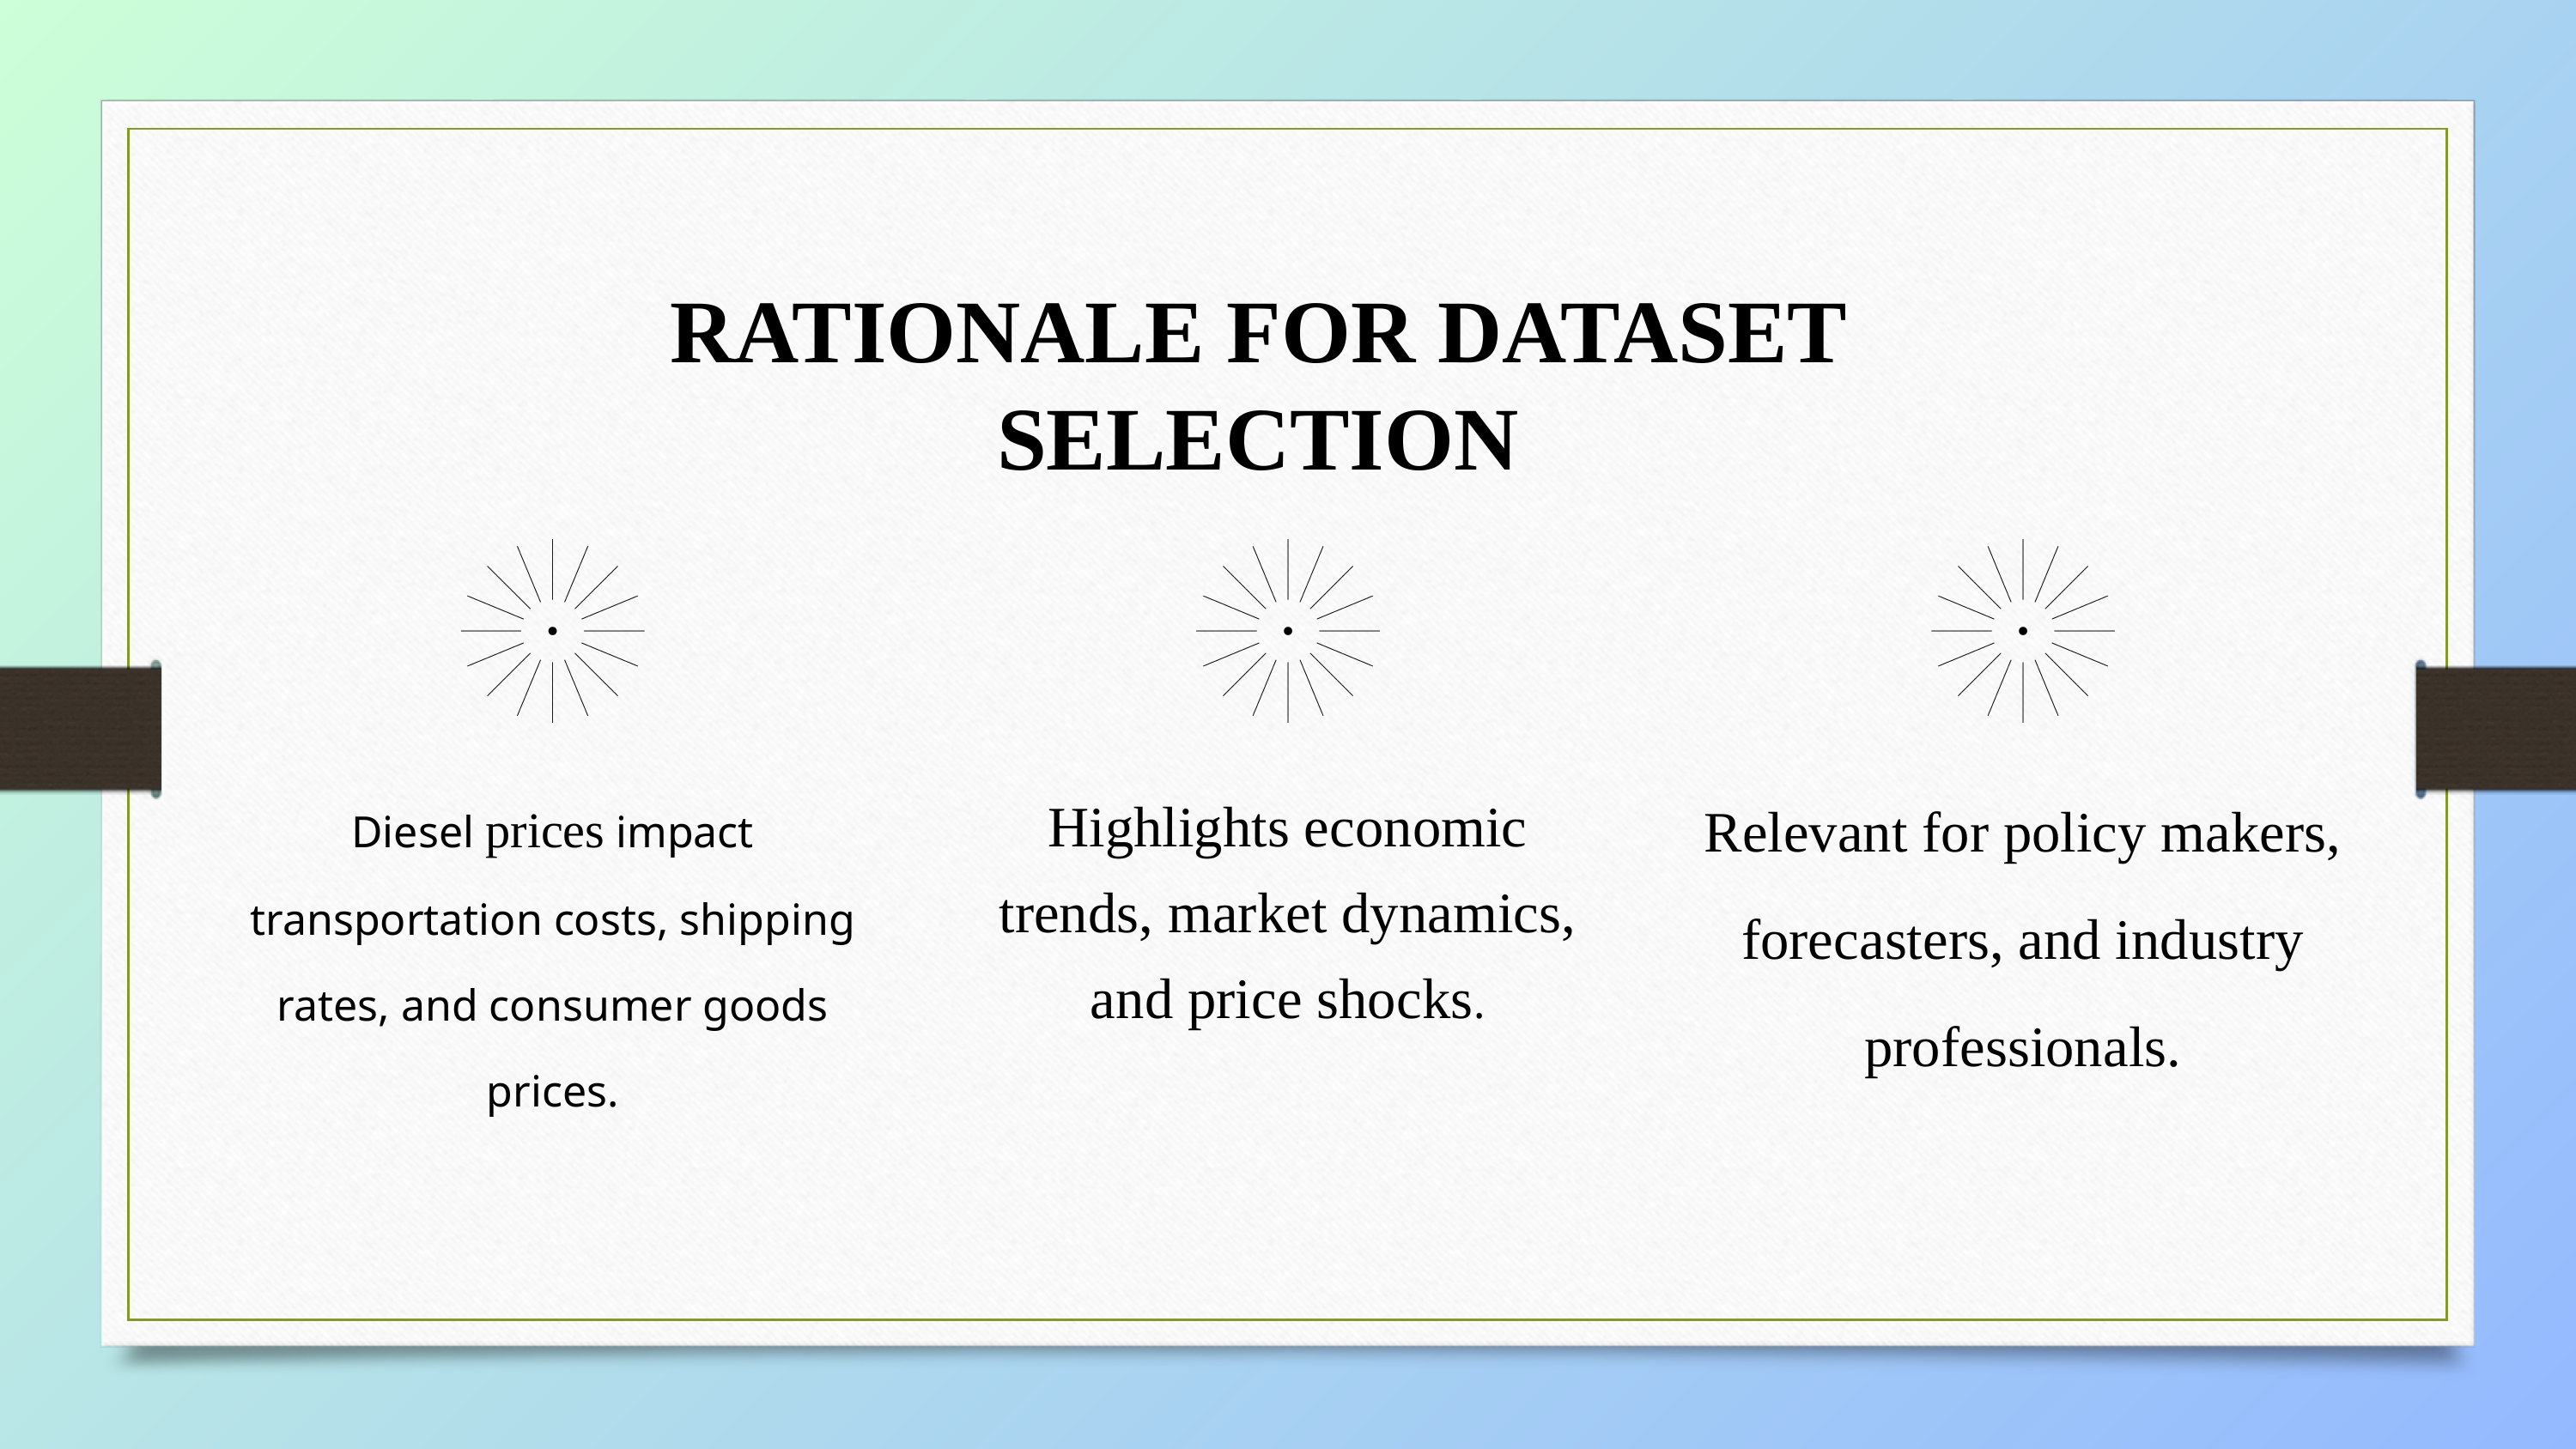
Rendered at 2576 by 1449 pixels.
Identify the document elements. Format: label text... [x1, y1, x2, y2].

text_box RATIONALE FOR DATASET SELECTION [493, 273, 2024, 488]
text_box Relevant for policy makers, forecasters, and industry professionals. [1700, 755, 2346, 1078]
text_box [1196, 539, 1380, 723]
text_box Highlights economic trends, market dynamics, and price shocks. [965, 772, 1611, 1030]
text_box Diesel prices impact transportation costs, shipping rates, and consumer goods prices. [230, 772, 876, 1116]
text_box [460, 539, 645, 723]
picture [0, 0, 2576, 1448]
text_box [1931, 539, 2115, 723]
